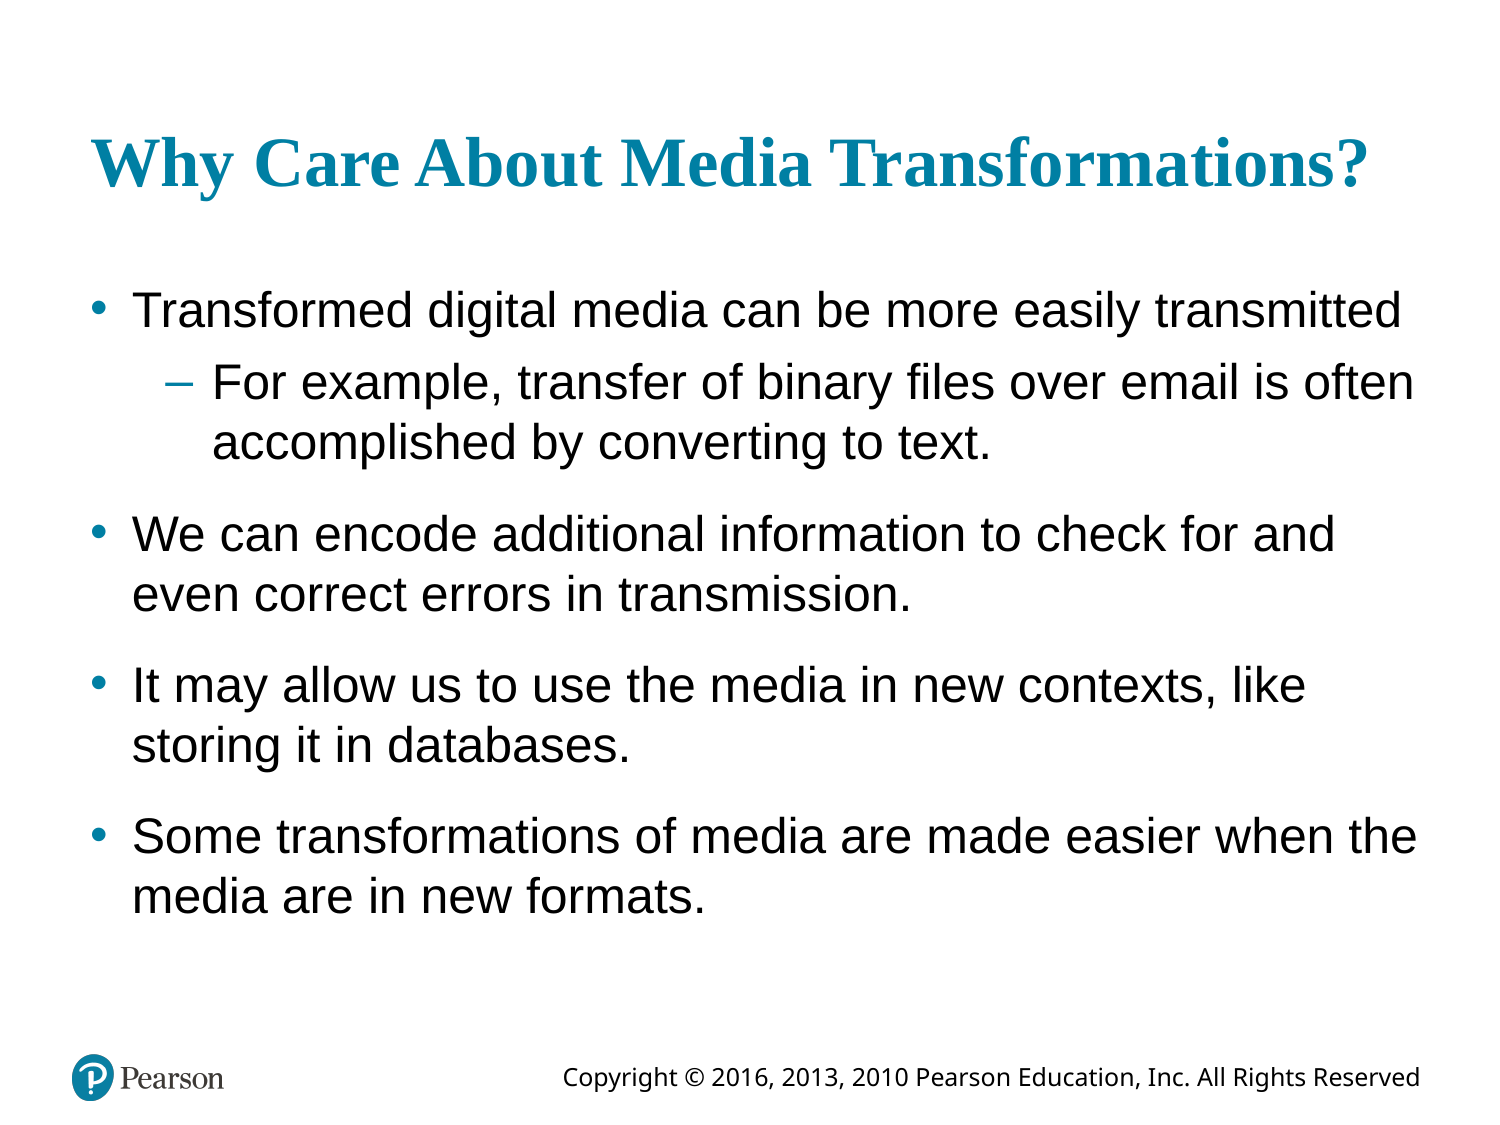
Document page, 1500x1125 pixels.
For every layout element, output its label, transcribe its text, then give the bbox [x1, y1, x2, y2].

picture [72, 1087, 83, 1101]
picture [72, 1054, 88, 1070]
list Transformed digital media can be more easily transmitted For example, transfer of binary files over email is often accomplished by converting to text. We can encode additional information to check for and even correct errors in transmission. It may allow us to use the media in new contexts, like storing it in databases. Some transformations of media are made easier when the media are in new formats. [75, 262, 1454, 927]
picture [80, 1063, 106, 1088]
title Why Care About Media Transformations? [75, 0, 1425, 216]
picture [98, 1054, 224, 1101]
